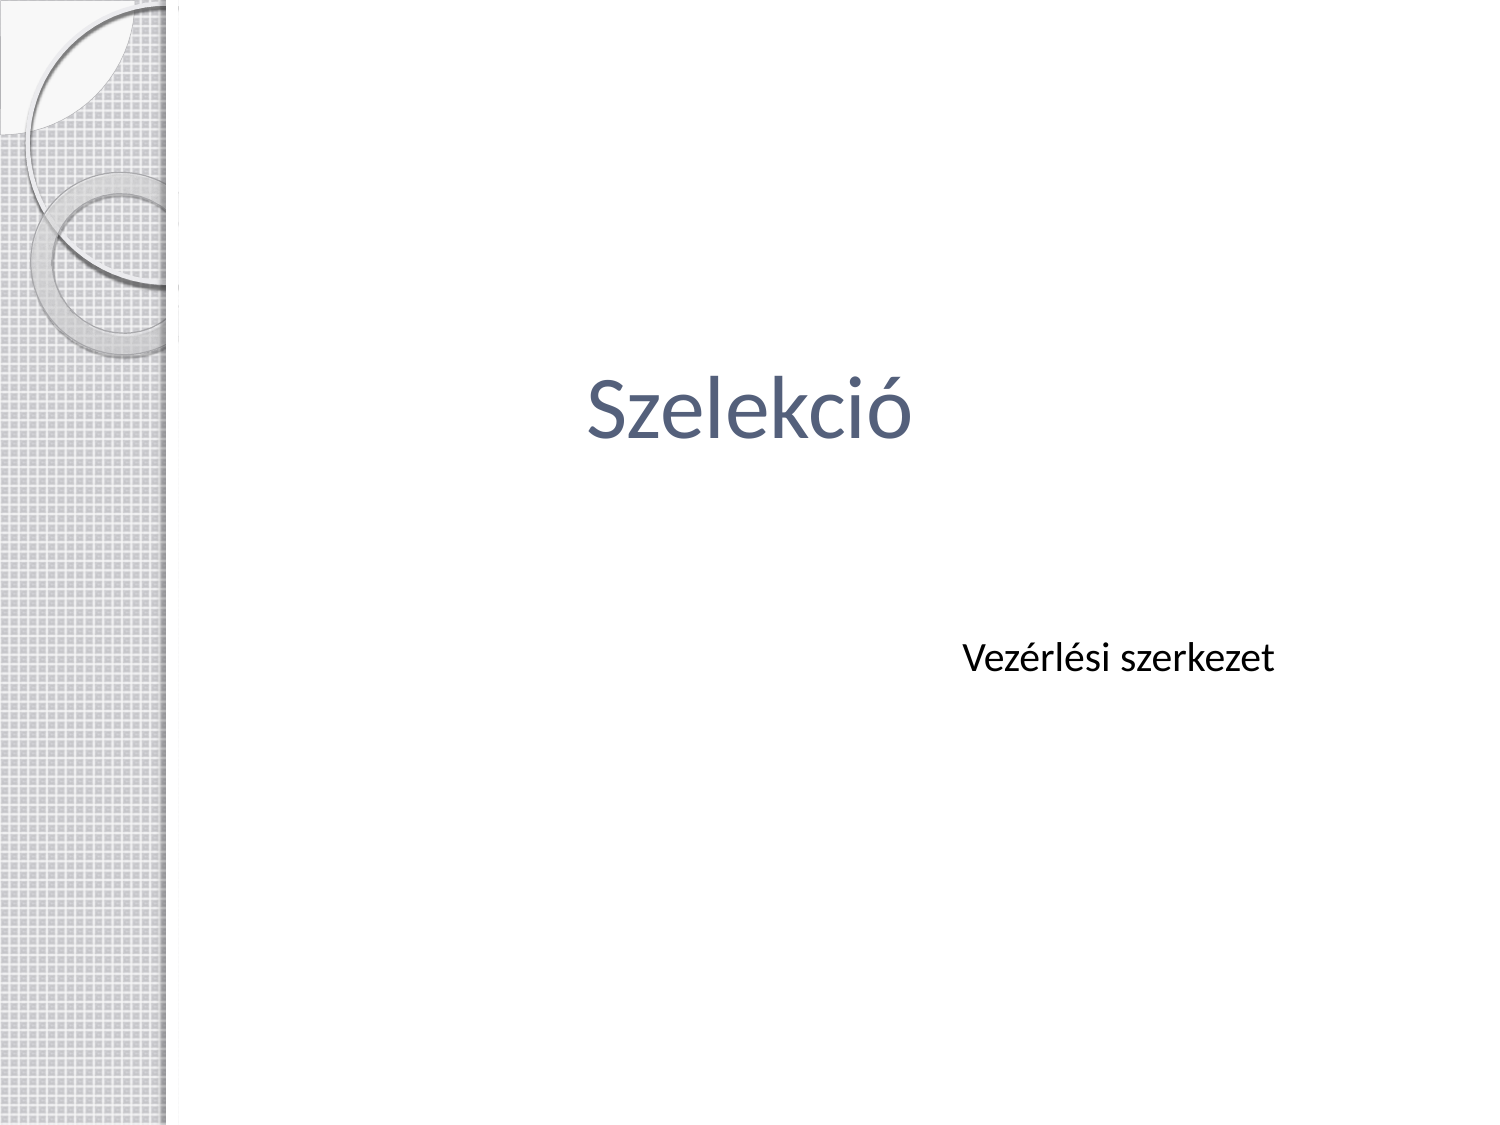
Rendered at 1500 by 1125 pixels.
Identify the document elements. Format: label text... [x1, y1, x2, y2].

title Szelekció [112, 348, 1388, 458]
subtitle Vezérlési szerkezet [225, 630, 1275, 681]
picture [0, 0, 166, 1125]
